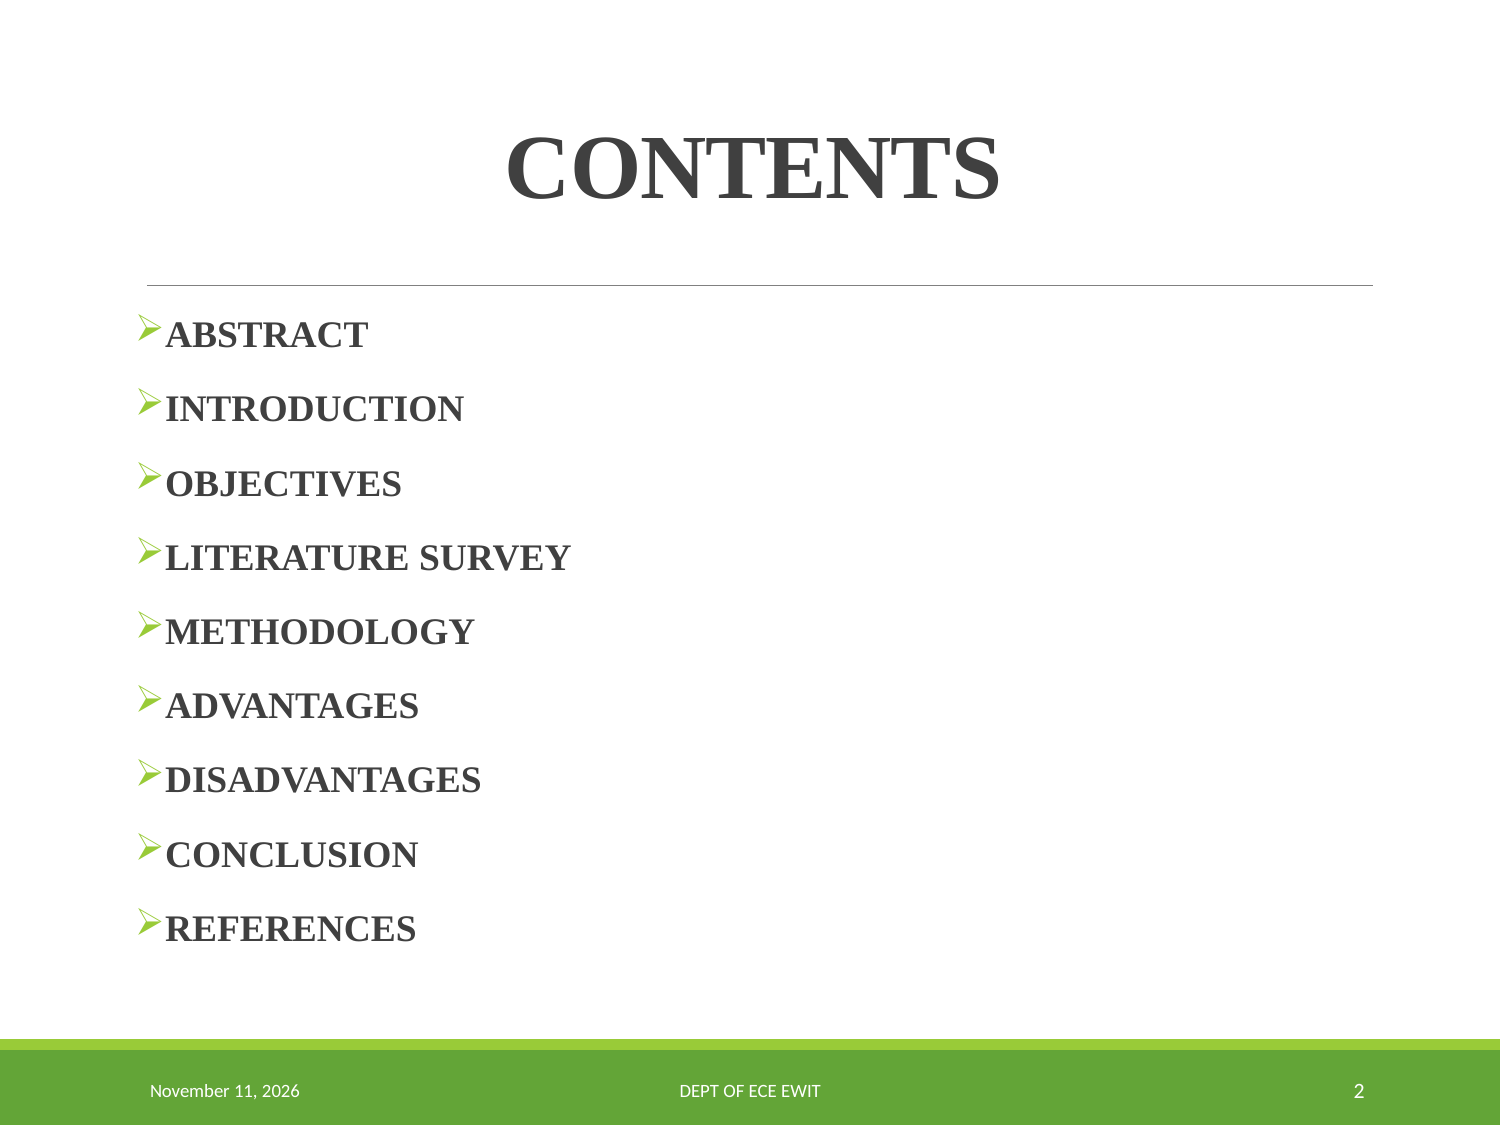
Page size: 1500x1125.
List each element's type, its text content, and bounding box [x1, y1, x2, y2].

slide_number 2 [1218, 1059, 1380, 1120]
list ABSTRACT INTRODUCTION OBJECTIVES LITERATURE SURVEY METHODOLOGY ADVANTAGES DISADVANTAGES CONCLUSION REFERENCES [135, 302, 1373, 963]
footer DEPT of ECE EWIT [453, 1059, 1047, 1120]
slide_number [135, 1059, 440, 1120]
title CONTENTS [135, 90, 1373, 225]
